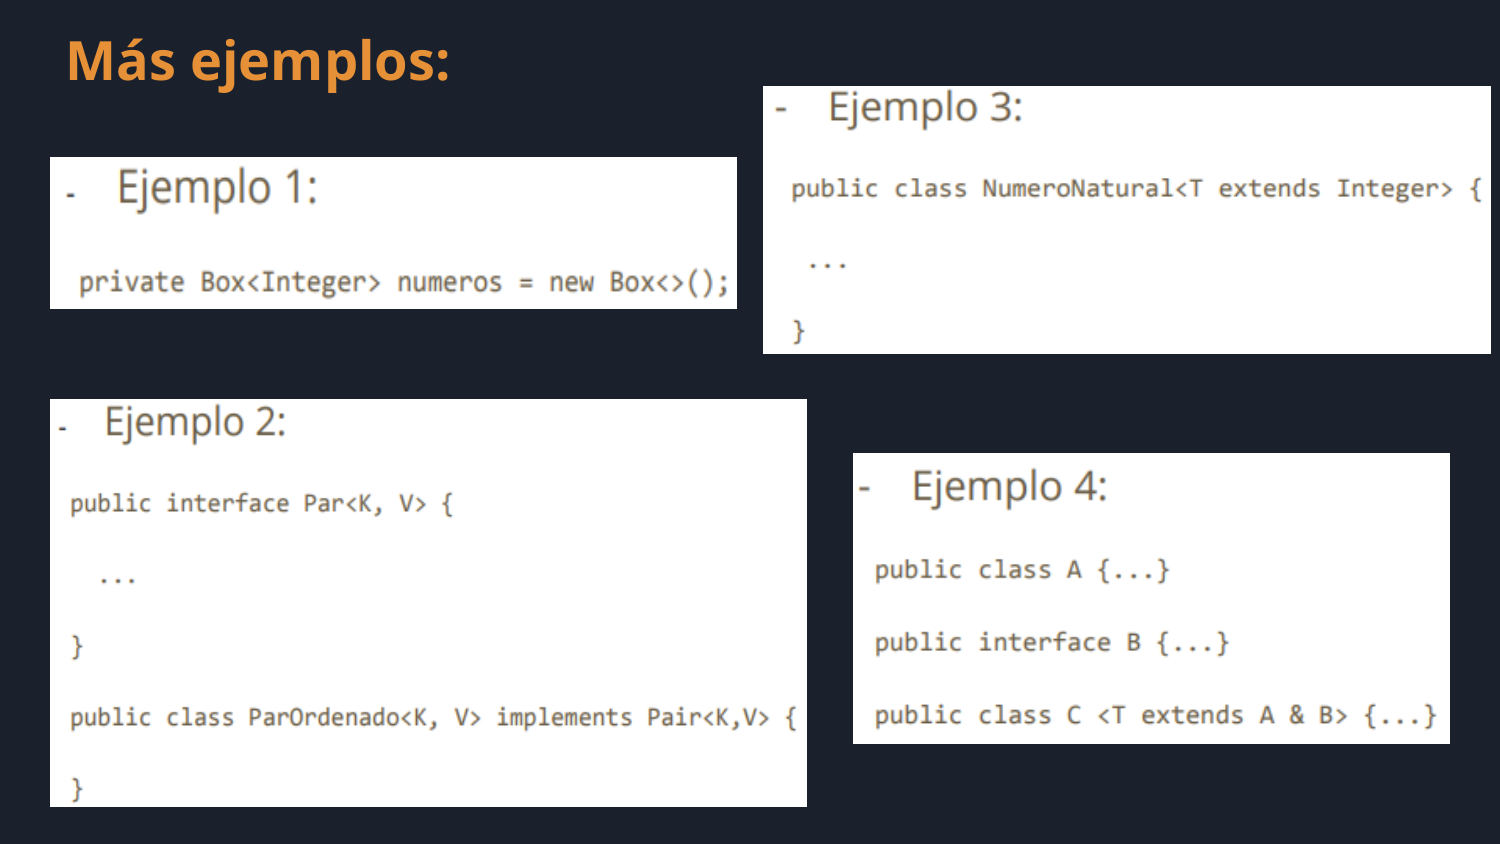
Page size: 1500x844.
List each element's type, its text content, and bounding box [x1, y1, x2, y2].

picture [852, 453, 1450, 744]
picture [763, 86, 1491, 354]
text_box Más ejemplos: [50, 11, 1023, 107]
picture [50, 157, 737, 310]
picture [50, 399, 808, 807]
